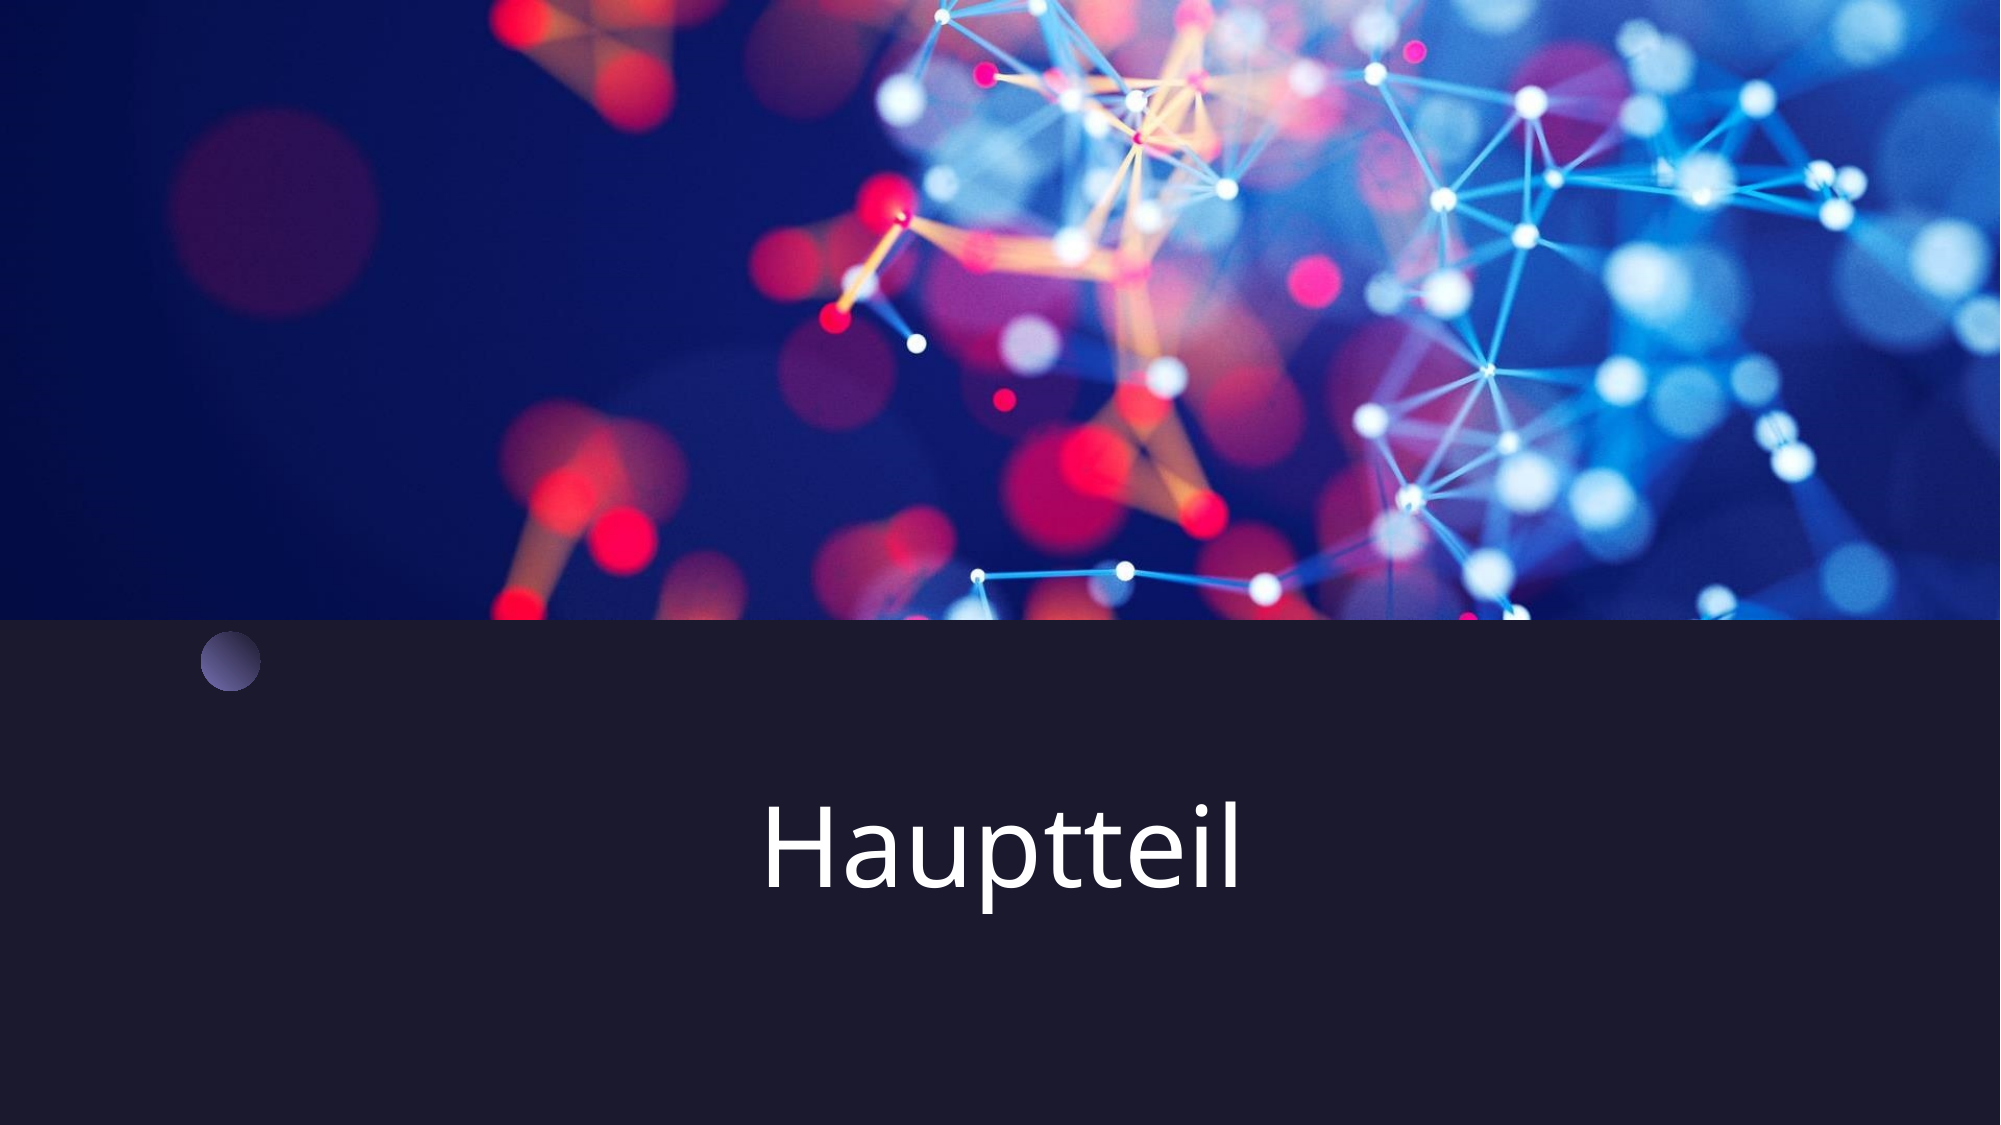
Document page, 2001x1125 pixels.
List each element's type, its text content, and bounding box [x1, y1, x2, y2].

picture [0, 0, 2000, 620]
title Hauptteil [90, 663, 1914, 1039]
